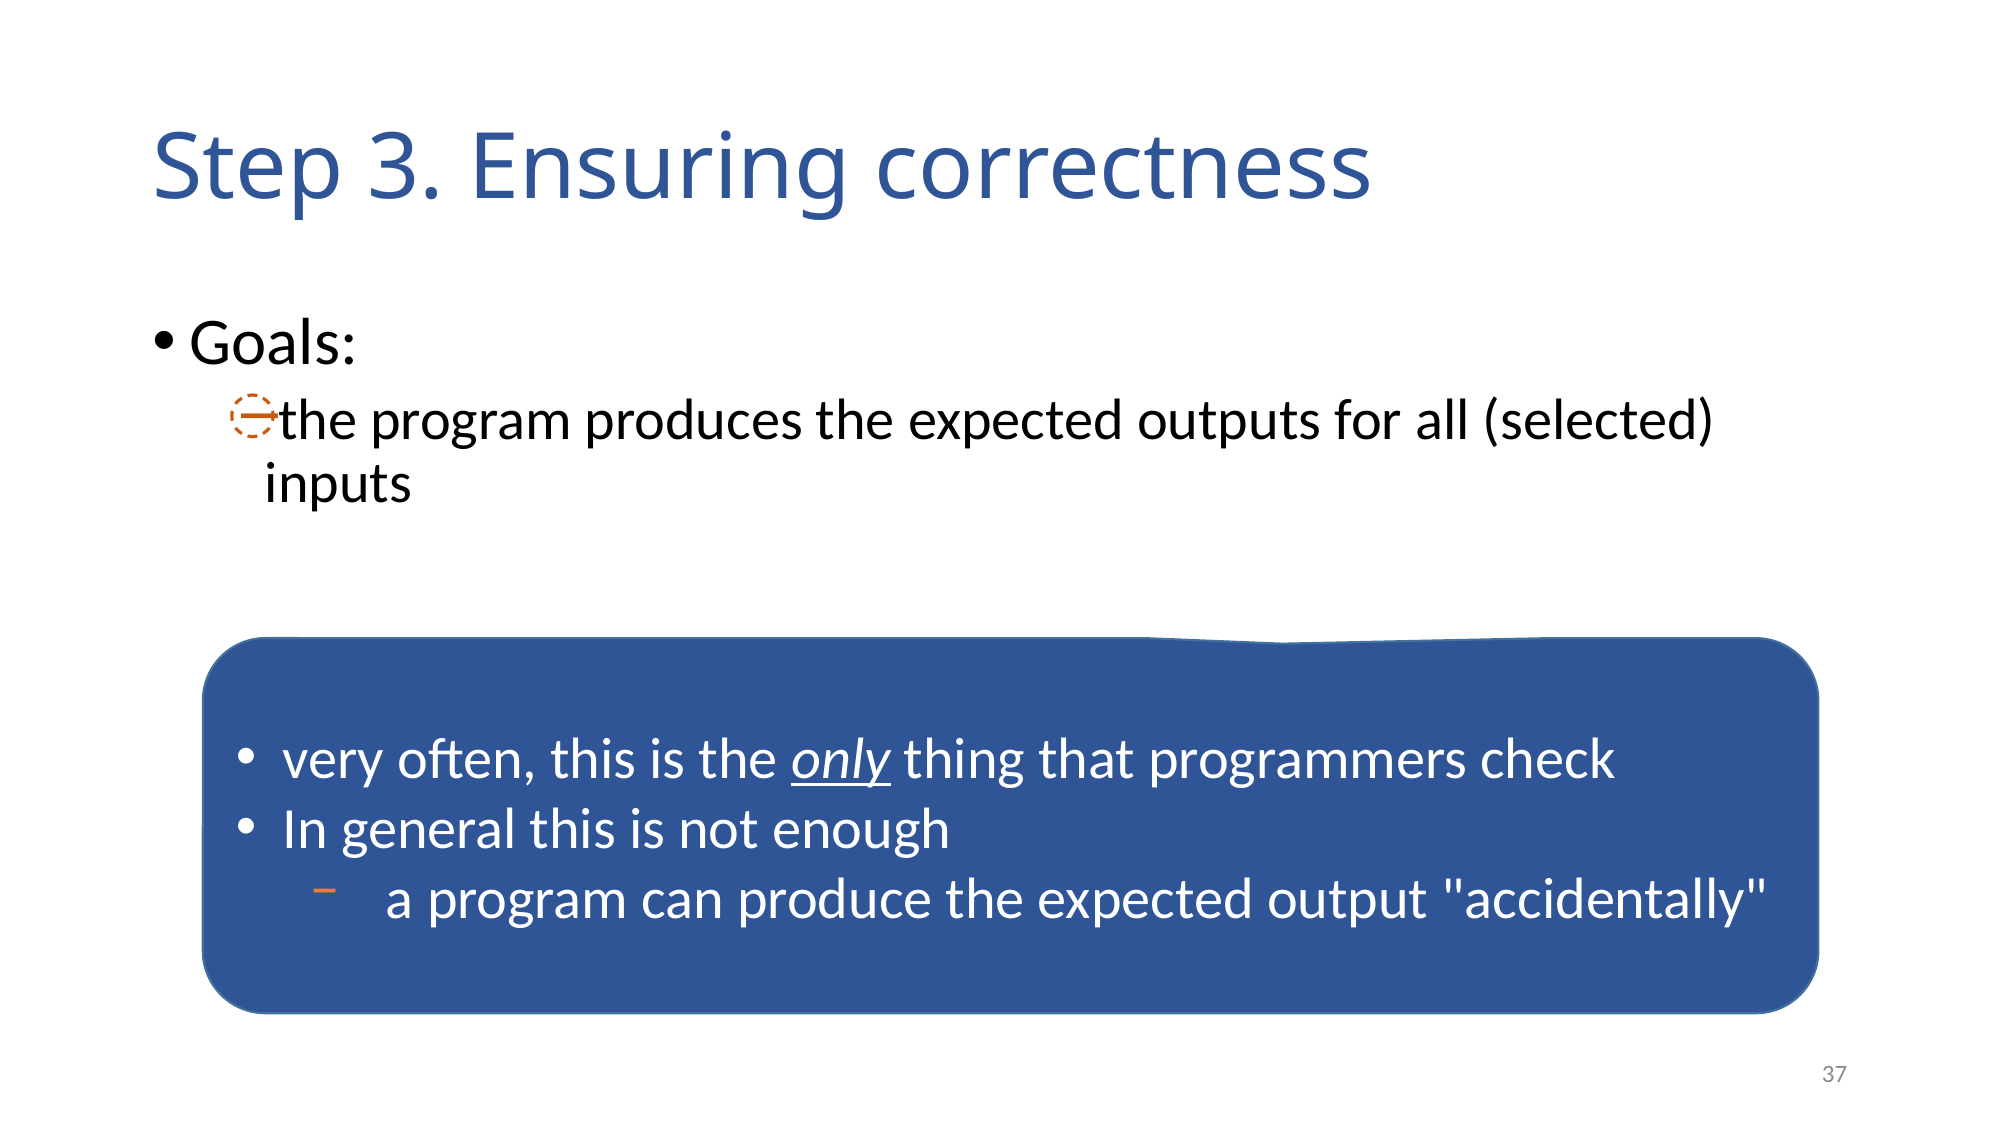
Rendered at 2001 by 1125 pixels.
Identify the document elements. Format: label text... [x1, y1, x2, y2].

list Goals: the program produces the expected outputs for all (selected) inputs [137, 299, 1863, 1014]
title Step 3. Ensuring correctness [137, 59, 1863, 278]
slide_number 37 [1412, 1042, 1863, 1103]
text_box very often, this is the only thing that programmers check In general this is not enough a program can produce the expected output "accidentally" [201, 636, 1820, 1015]
